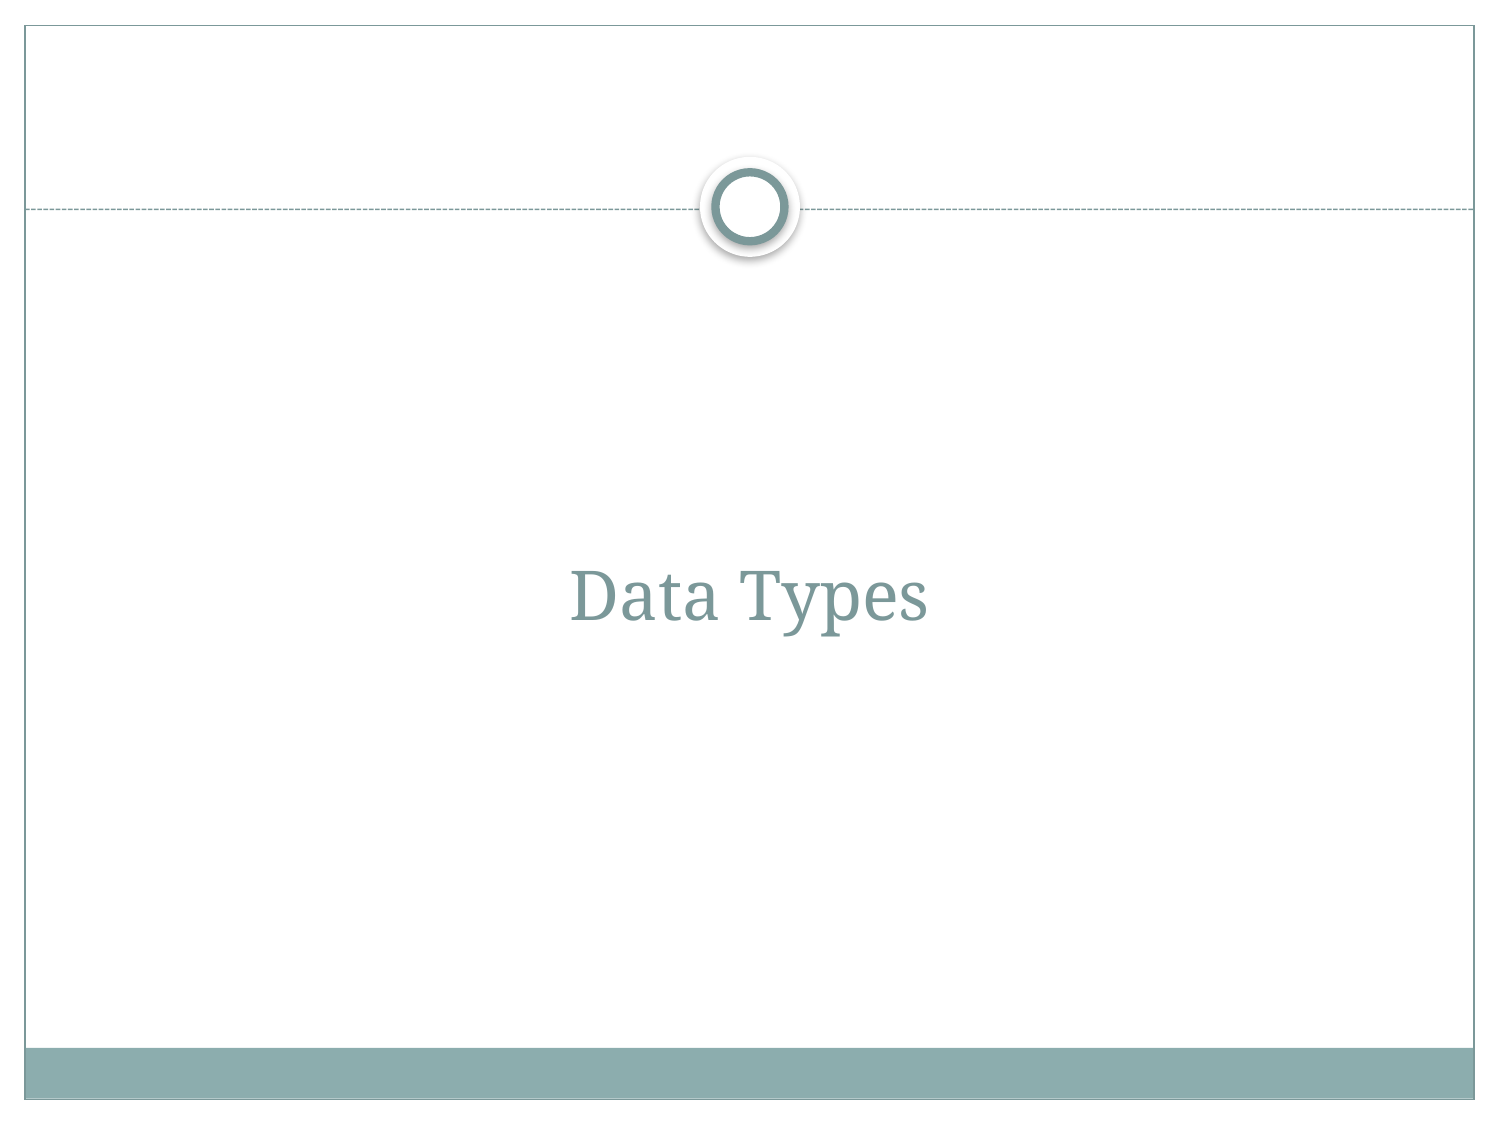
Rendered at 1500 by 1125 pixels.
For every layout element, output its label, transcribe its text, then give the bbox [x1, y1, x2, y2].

title Data Types [75, 412, 1425, 642]
